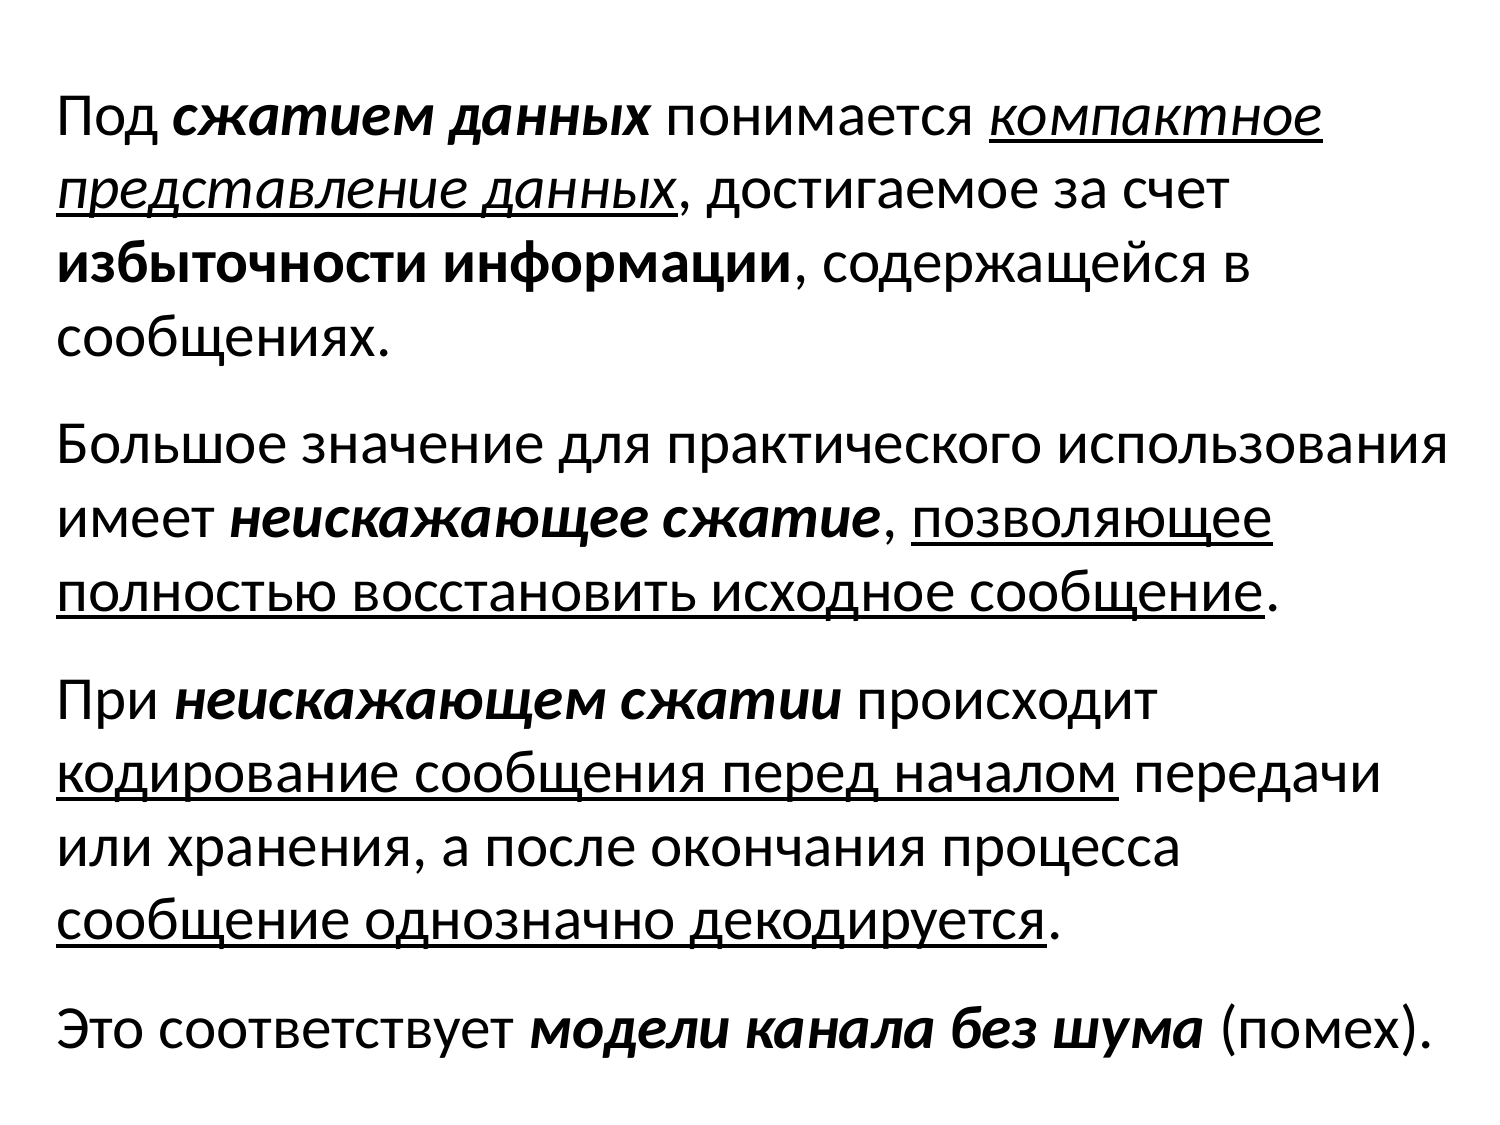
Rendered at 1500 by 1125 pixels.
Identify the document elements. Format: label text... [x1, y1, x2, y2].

list Под сжатием данных понимается компактное представление данных, достигаемое за счет избыточности информации, содержащейся в сообщениях. Большое значение для практического использования имеет неискажающее сжатие, позволяющее полностью восстановить исходное сообщение. При неискажающем сжатии происходит кодирование сообщения перед началом передачи или хранения, а после окончания процесса сообщение однозначно декодируется. Это соответствует модели канала без шума (помех). [41, 66, 1483, 1094]
